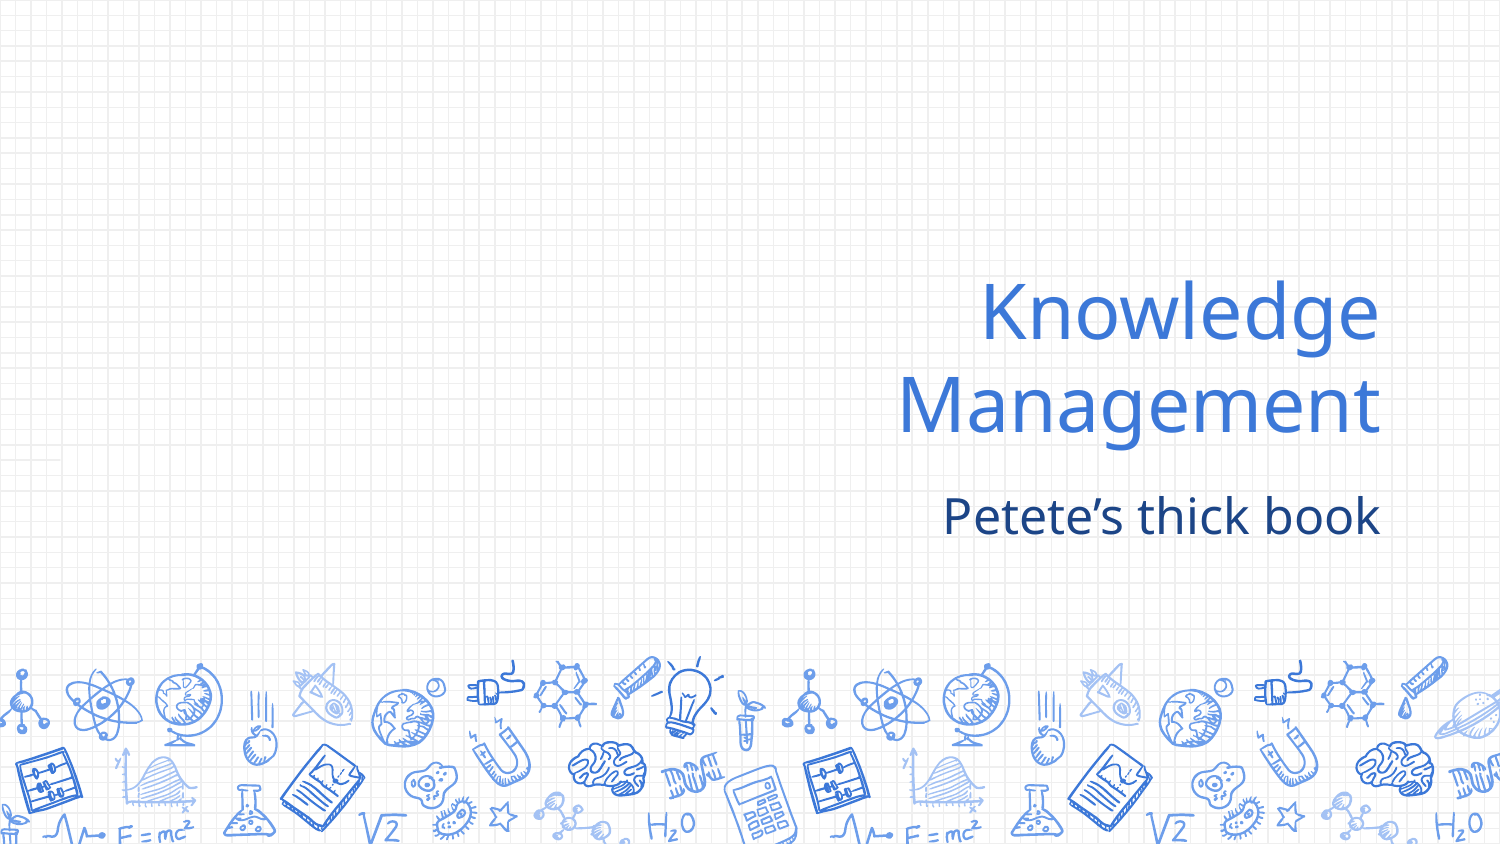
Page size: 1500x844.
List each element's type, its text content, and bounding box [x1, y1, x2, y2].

subtitle Petete’s thick book [526, 469, 1397, 599]
title Knowledge Management [526, 272, 1397, 463]
